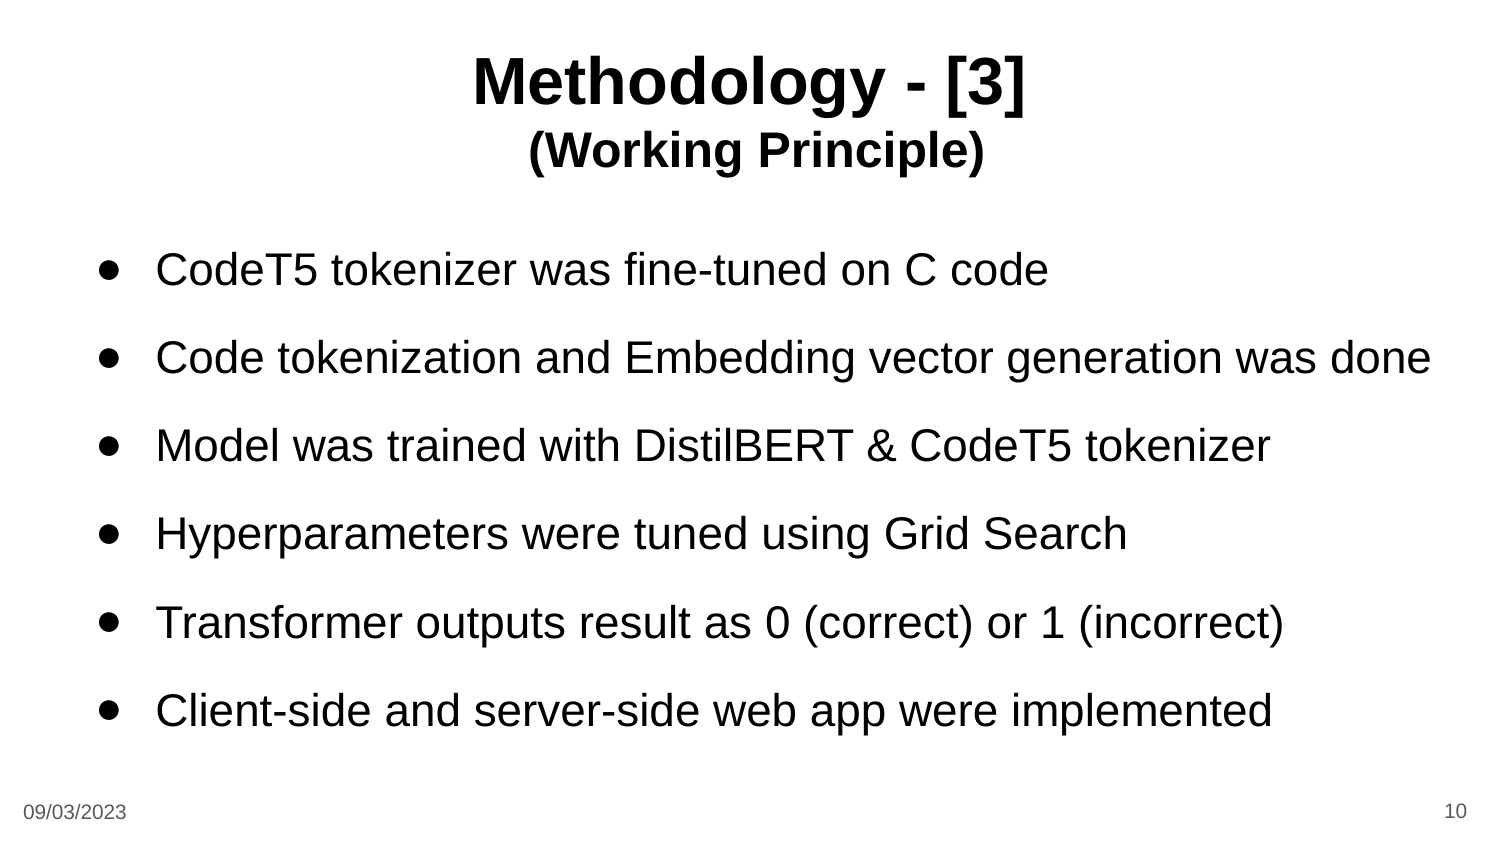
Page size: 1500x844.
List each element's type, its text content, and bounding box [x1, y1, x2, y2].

title Methodology - [3] (Working Principle) [51, 23, 1449, 202]
list CodeT5 tokenizer was fine-tuned on C code Code tokenization and Embedding vector generation was done Model was trained with DistilBERT & CodeT5 tokenizer Hyperparameters were tuned using Grid Search Transformer outputs result as 0 (correct) or 1 (incorrect) Client-side and server-side web app were implemented [65, 216, 1449, 812]
slide_number 10 [1339, 777, 1483, 842]
